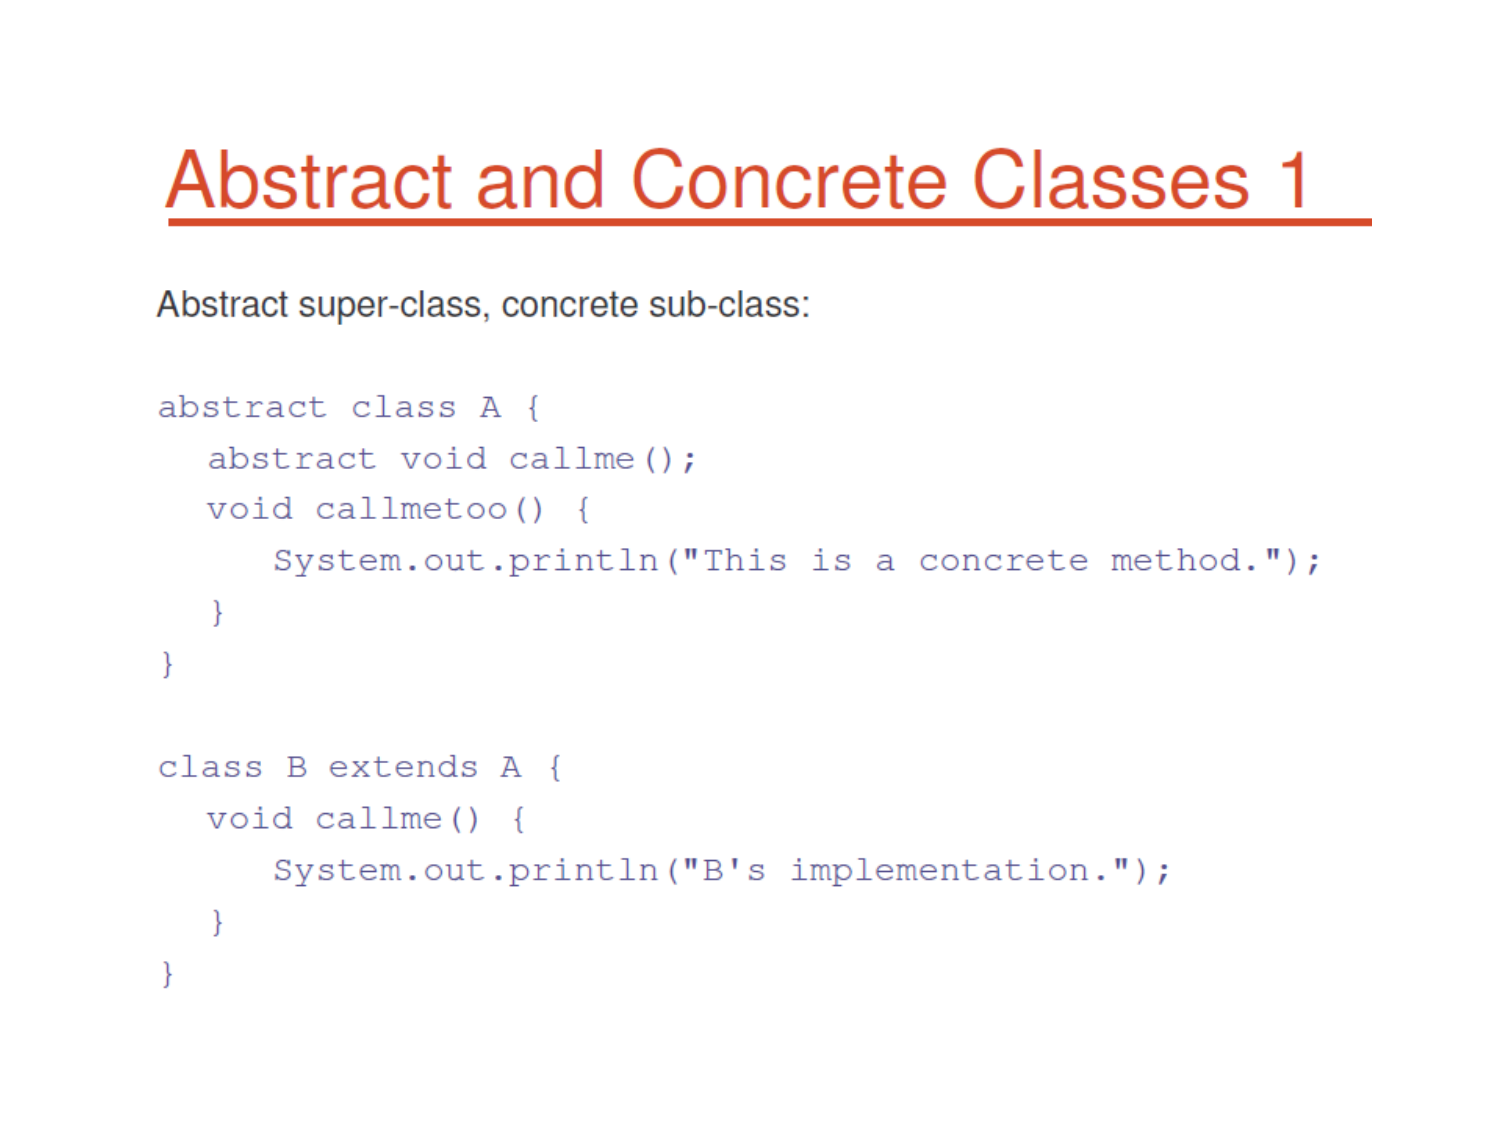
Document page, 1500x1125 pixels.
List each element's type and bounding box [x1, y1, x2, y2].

picture [128, 131, 1372, 994]
